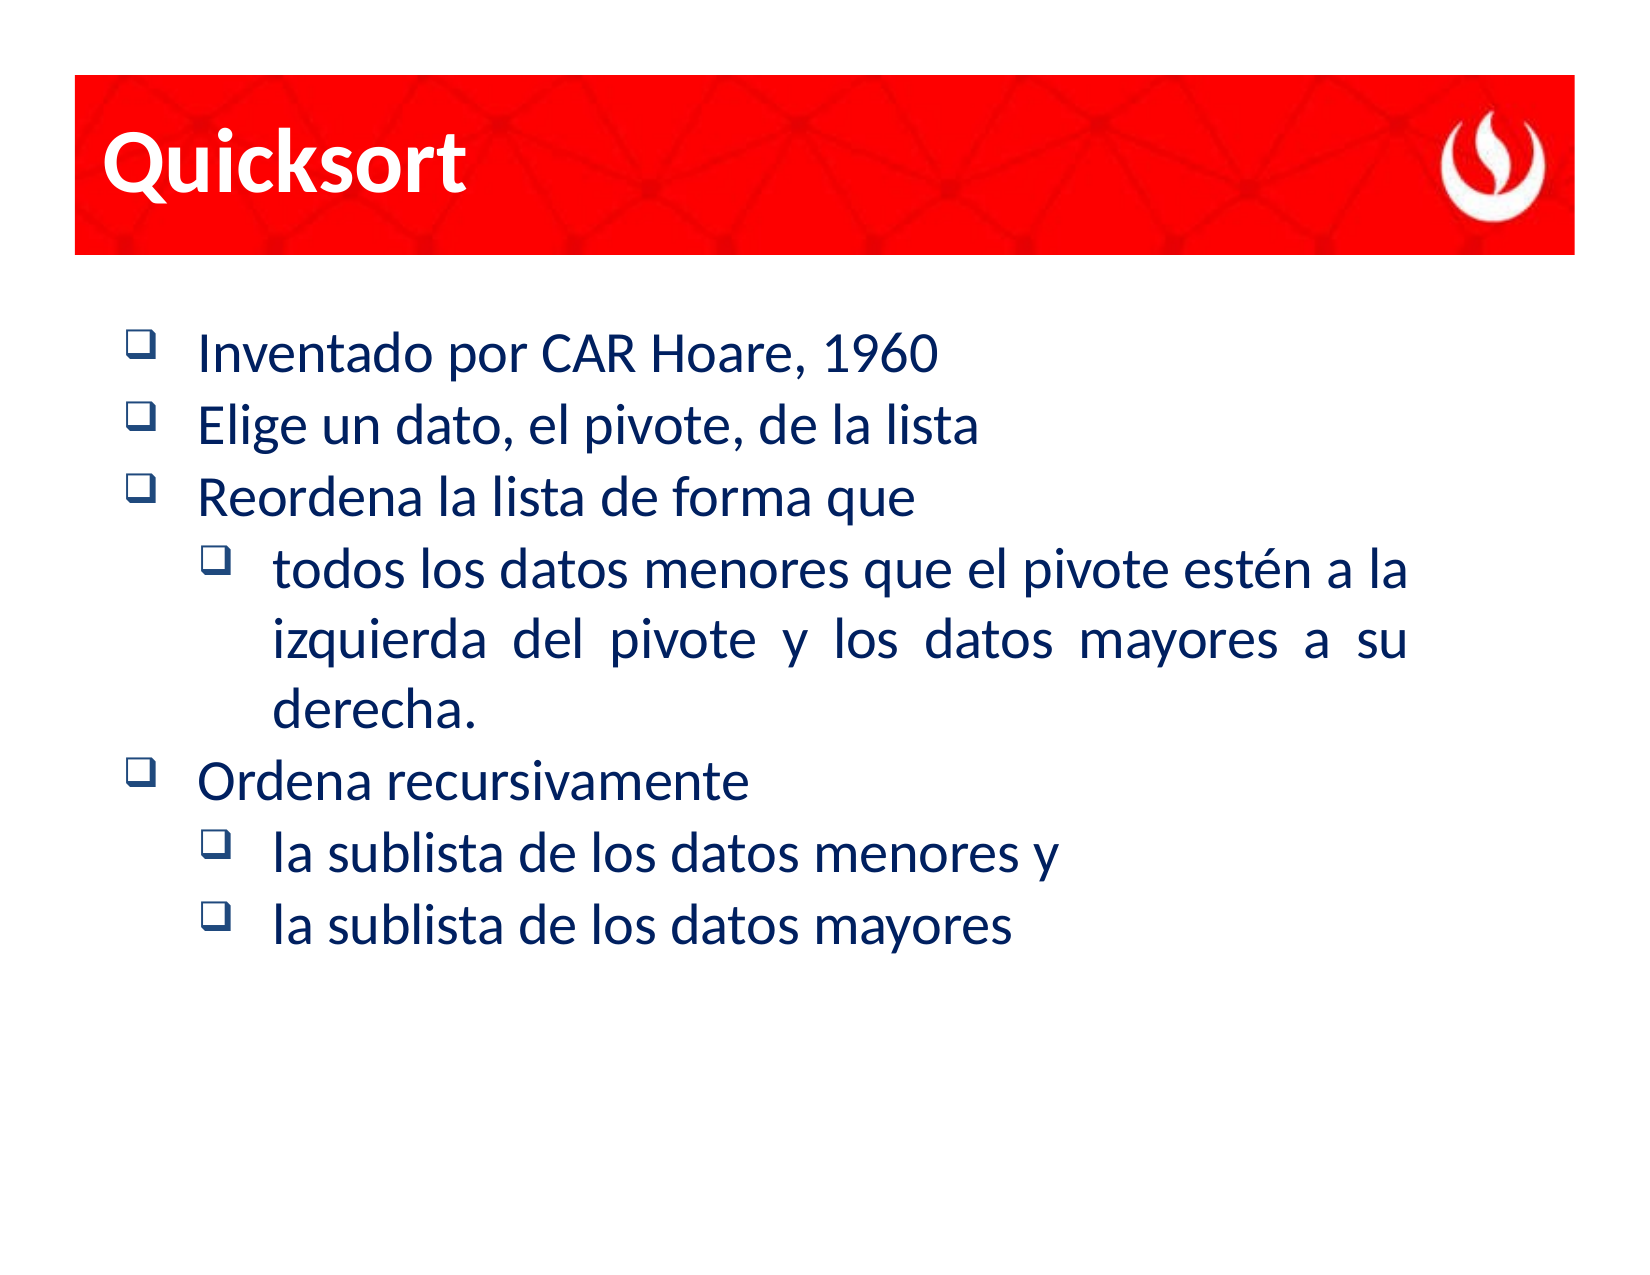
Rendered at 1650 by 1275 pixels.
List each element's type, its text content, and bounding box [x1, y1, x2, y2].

title Quicksort [99, 98, 1304, 314]
text_box Inventado por CAR Hoare, 1960 Elige un dato, el pivote, de la lista Reordena la lista de forma que todos los datos menores que el pivote estén a la izquierda del pivote y los datos mayores a su derecha. Ordena recursivamente la sublista de los datos menores y la sublista de los datos mayores [120, 312, 1561, 957]
picture [74, 75, 1575, 255]
